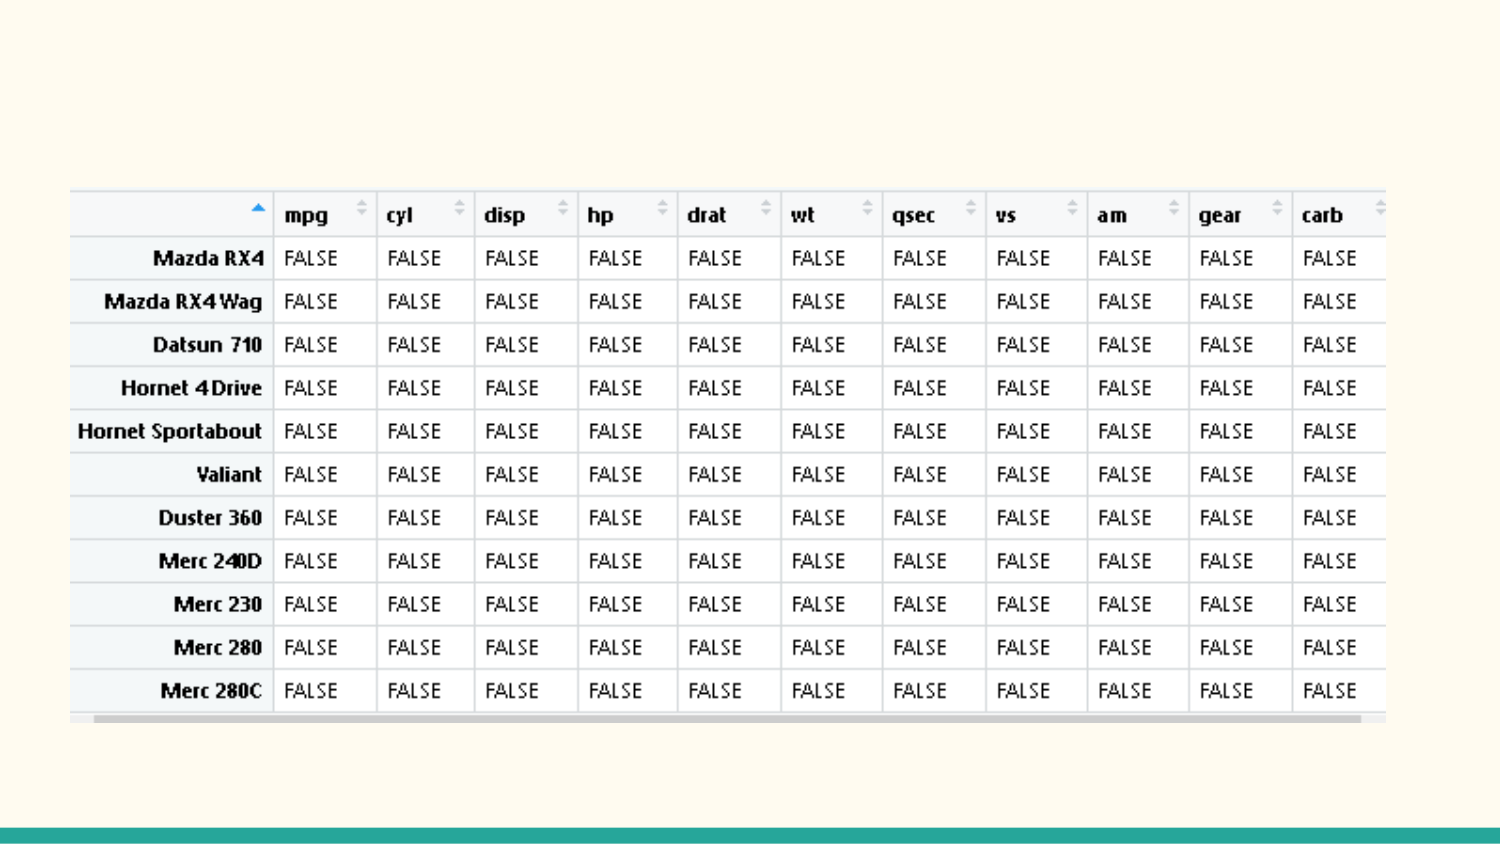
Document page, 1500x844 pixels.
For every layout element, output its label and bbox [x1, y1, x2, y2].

picture [69, 187, 1386, 724]
